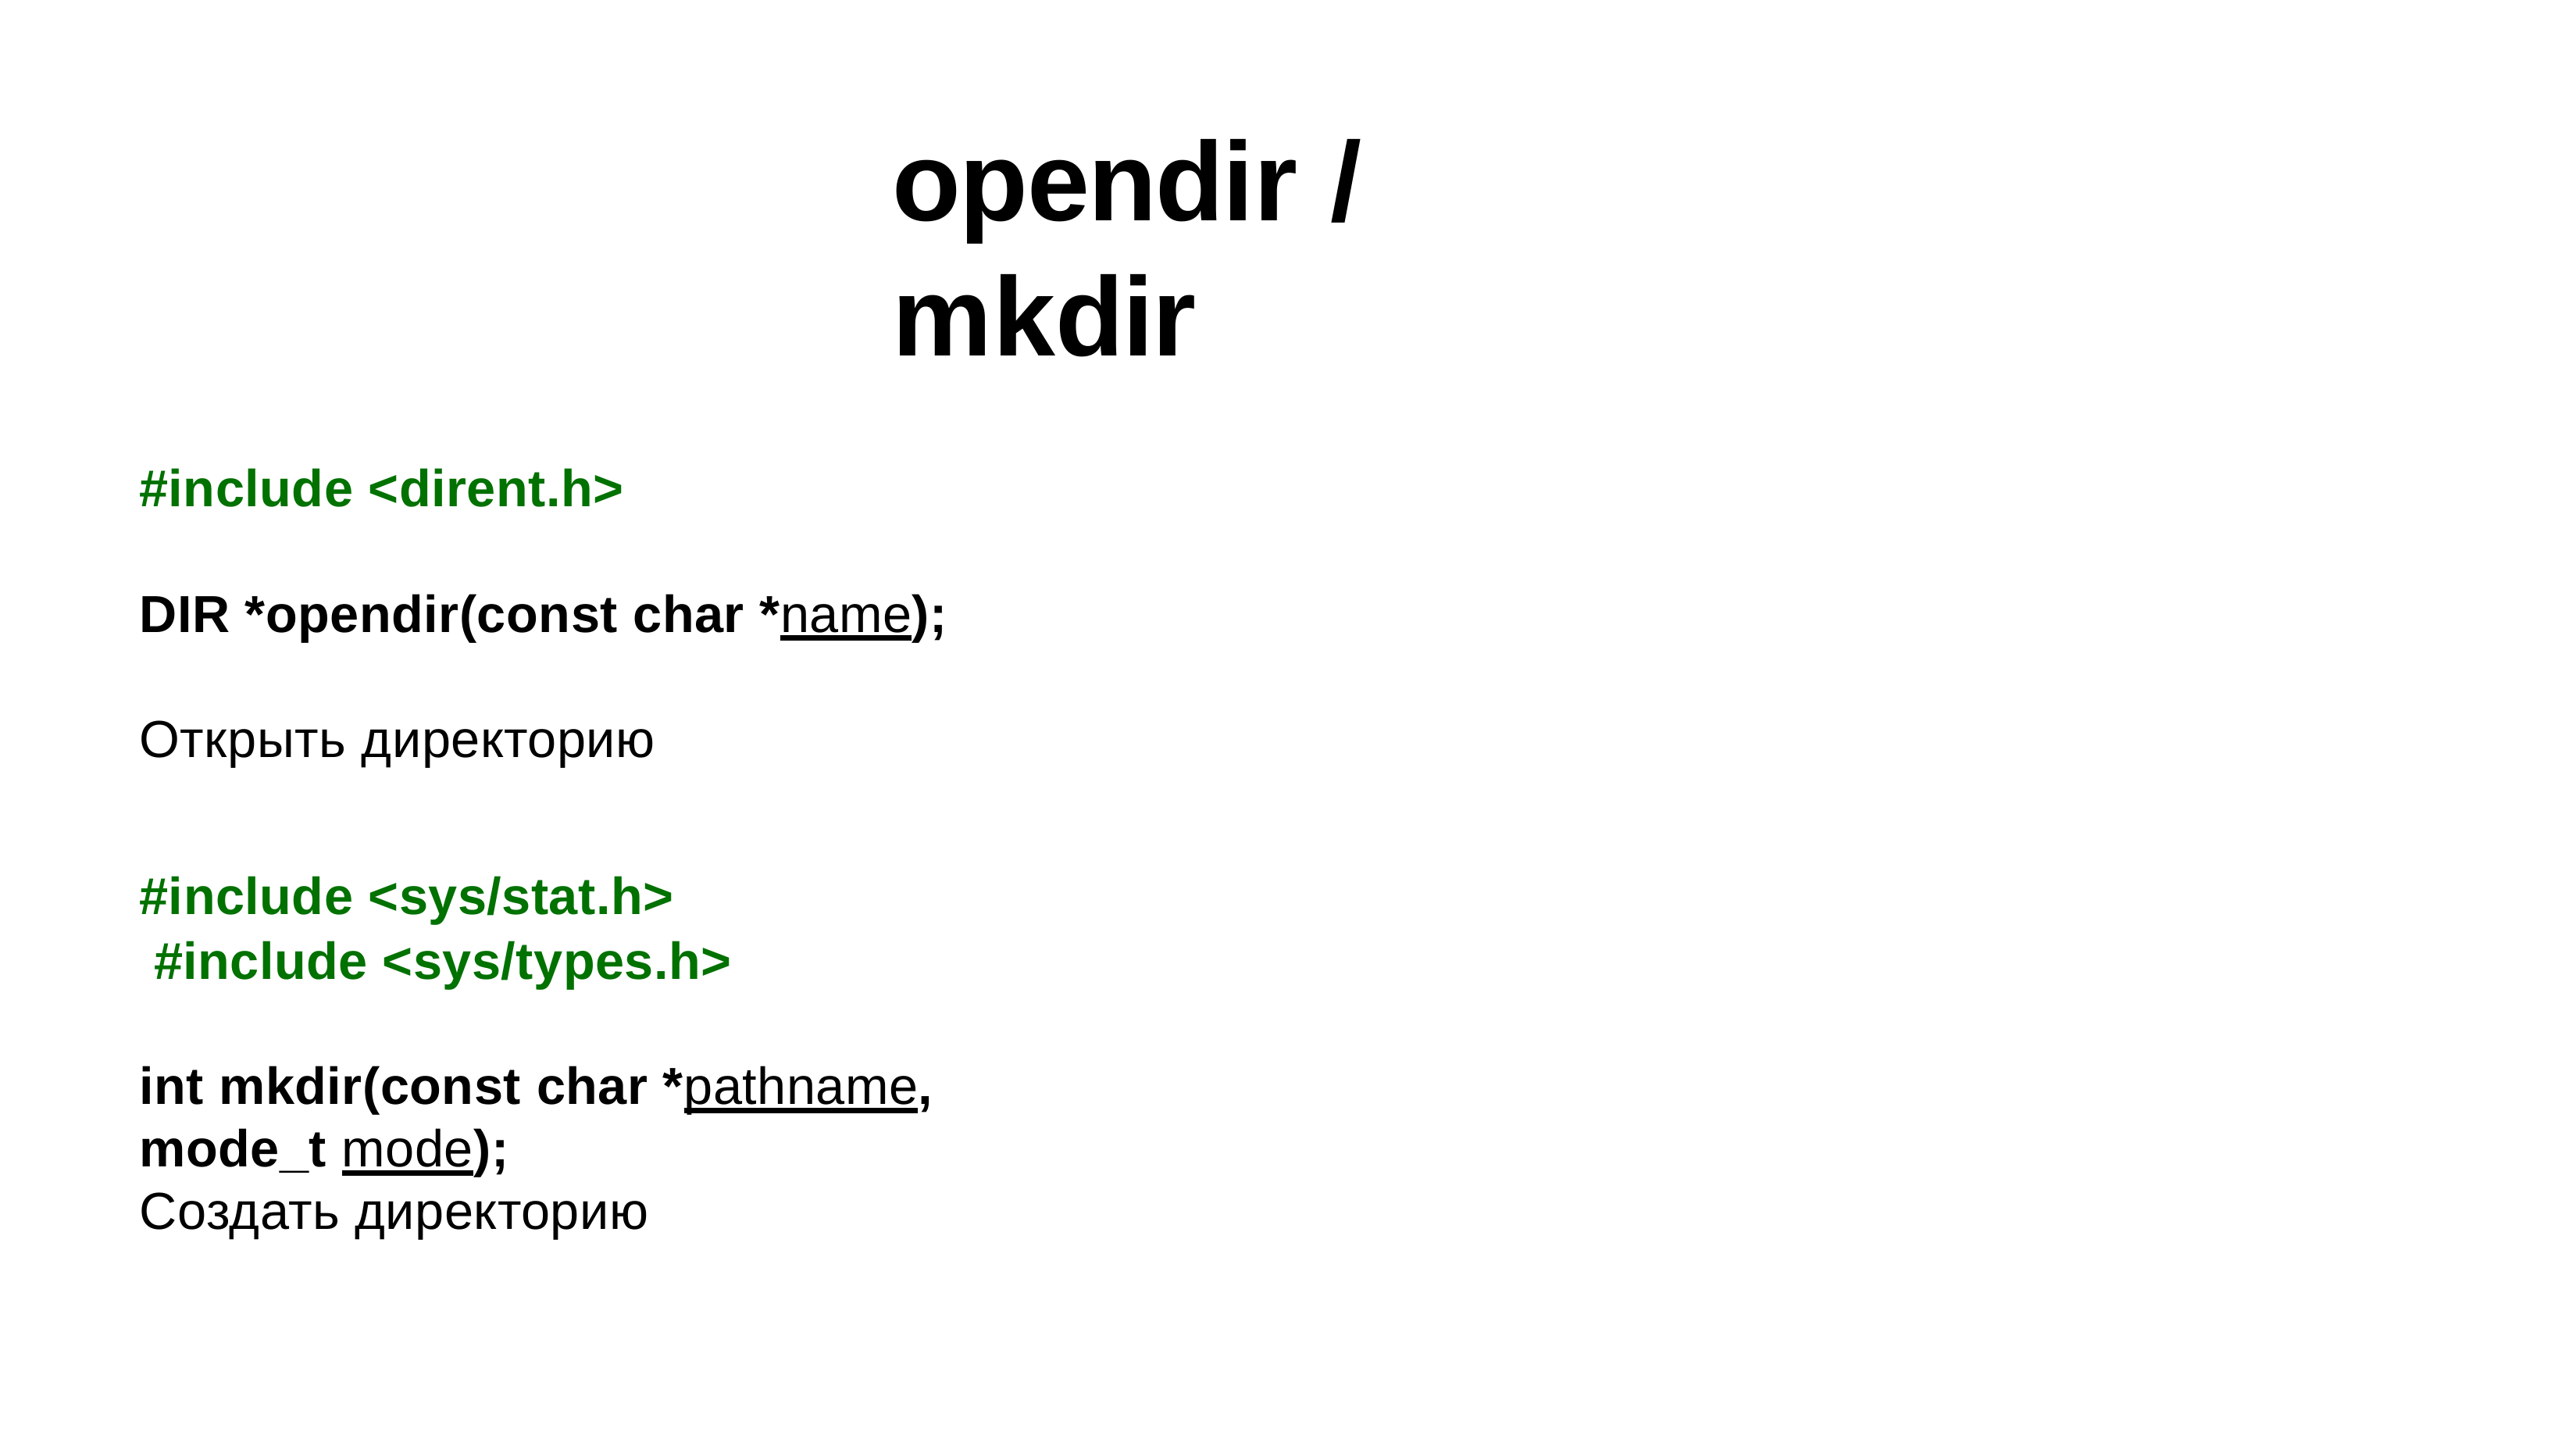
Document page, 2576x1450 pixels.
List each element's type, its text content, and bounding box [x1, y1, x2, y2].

title opendir / mkdir [890, 106, 1683, 379]
text_box #include <dirent.h> DIR *opendir(const char *name); Открыть директорию [137, 452, 1288, 769]
text_box #include <sys/stat.h> #include <sys/types.h> int mkdir(const char *pathname, mode_t mode); Создать директорию [137, 860, 1683, 1241]
